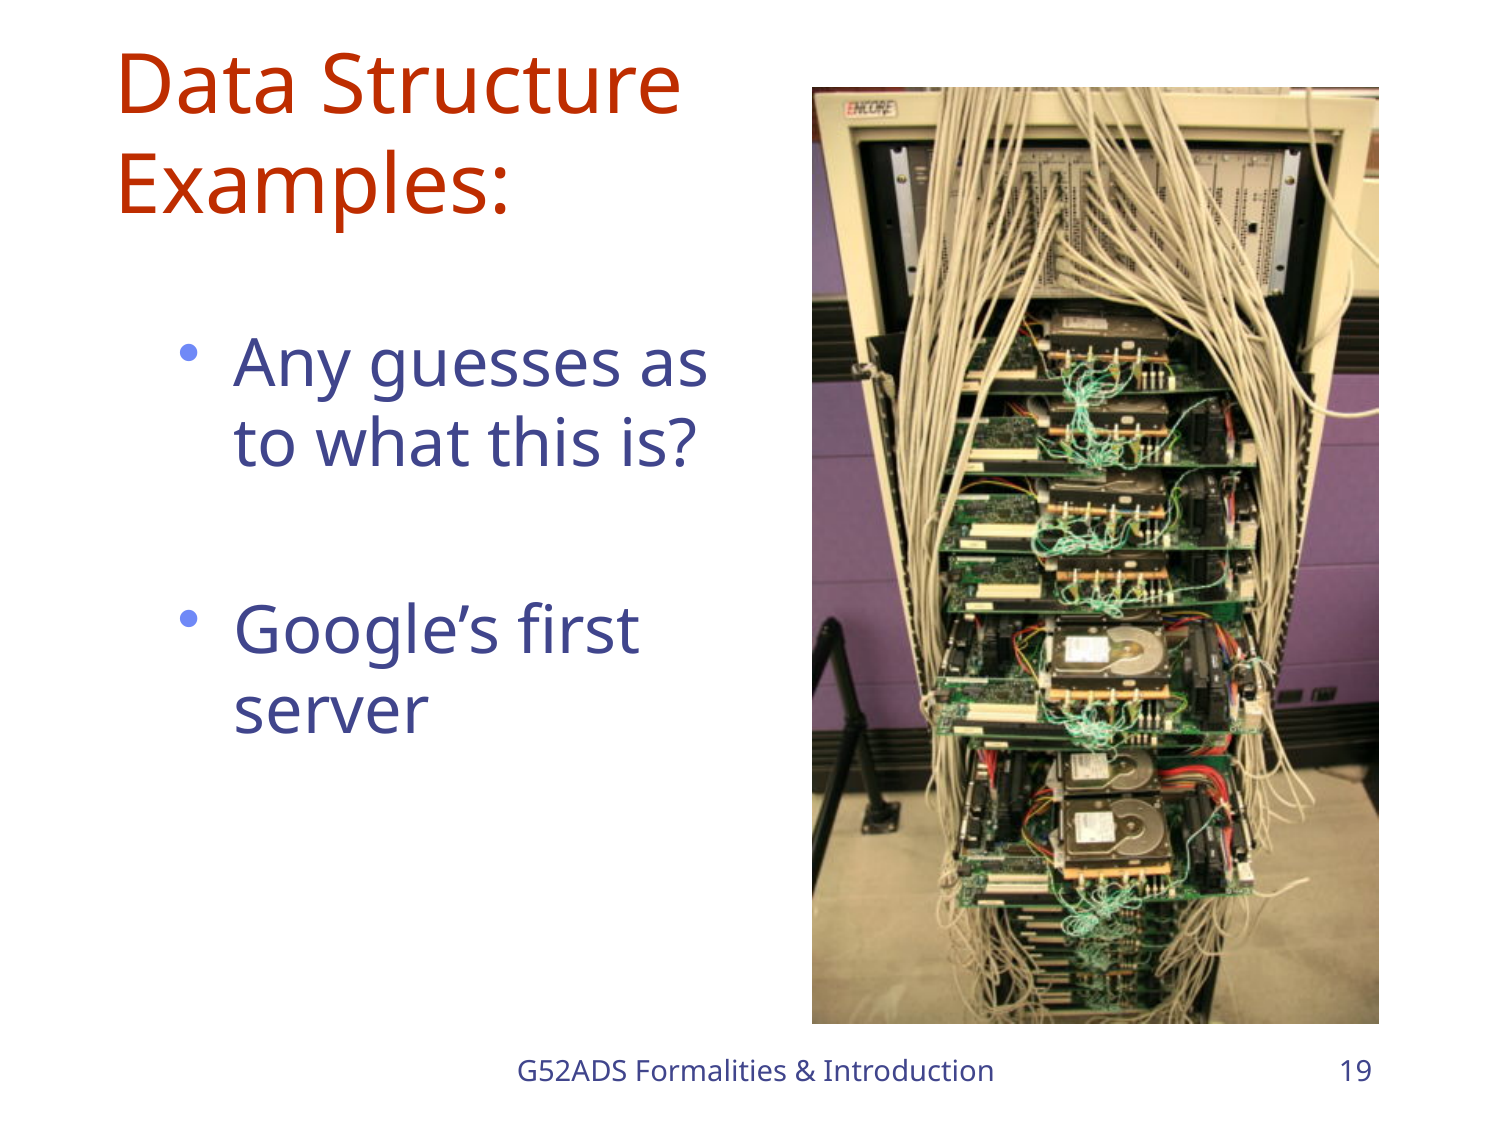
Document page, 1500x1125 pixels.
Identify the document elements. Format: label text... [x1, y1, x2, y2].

picture [812, 87, 1379, 1024]
list Any guesses as to what this is? Google’s first server [162, 312, 738, 988]
slide_number 19 [1074, 1024, 1388, 1101]
footer G52ADS Formalities & Introduction [474, 1024, 1038, 1101]
title Data Structure Examples: [99, 49, 751, 238]
